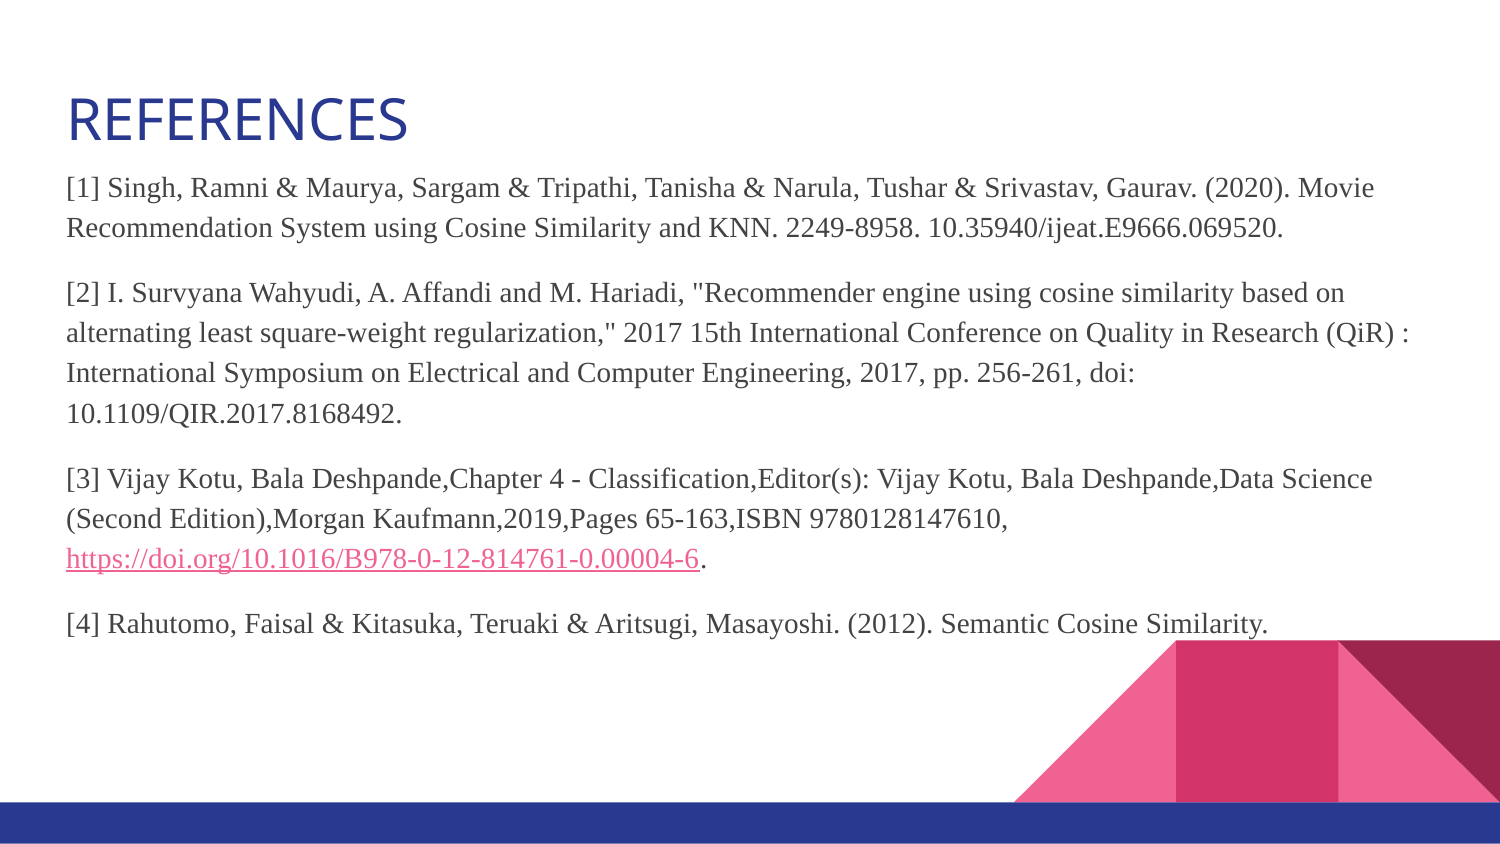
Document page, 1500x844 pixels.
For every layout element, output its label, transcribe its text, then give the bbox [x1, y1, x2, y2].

title REFERENCES [51, 67, 1449, 147]
list [1] Singh, Ramni & Maurya, Sargam & Tripathi, Tanisha & Narula, Tushar & Srivastav, Gaurav. (2020). Movie Recommendation System using Cosine Similarity and KNN. 2249-8958. 10.35940/ijeat.E9666.069520. [2] I. Survyana Wahyudi, A. Affandi and M. Hariadi, "Recommender engine using cosine similarity based on alternating least square-weight regularization," 2017 15th International Conference on Quality in Research (QiR) : International Symposium on Electrical and Computer Engineering, 2017, pp. 256-261, doi: 10.1109/QIR.2017.8168492. [3] Vijay Kotu, Bala Deshpande,Chapter 4 - Classification,Editor(s): Vijay Kotu, Bala Deshpande,Data Science (Second Edition),Morgan Kaufmann,2019,Pages 65-163,ISBN 9780128147610, https://doi.org/10.1016/B978-0-12-814761-0.00004-6. [4] Rahutomo, Faisal & Kitasuka, Teruaki & Aritsugi, Masayoshi. (2012). Semantic Cosine Similarity. [51, 147, 1449, 788]
